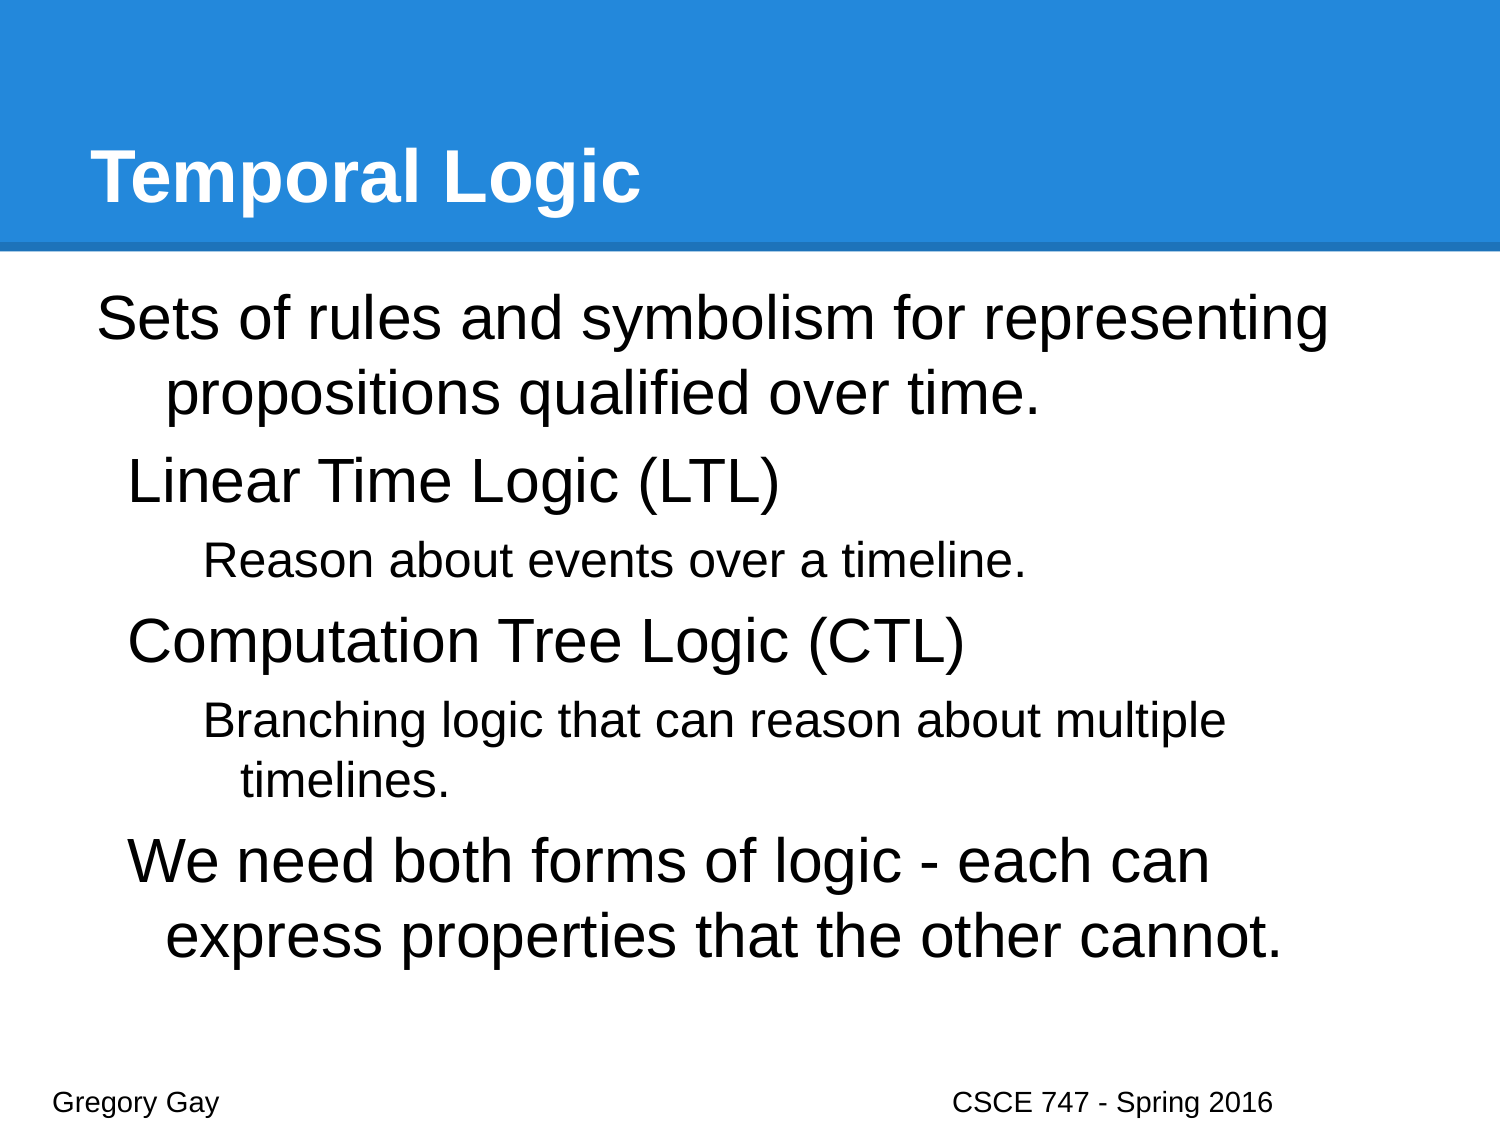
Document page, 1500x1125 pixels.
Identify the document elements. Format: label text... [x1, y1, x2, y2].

title Temporal Logic [75, 45, 1425, 233]
list Sets of rules and symbolism for representing propositions qualified over time. Linear Time Logic (LTL) Reason about events over a timeline. Computation Tree Logic (CTL) Branching logic that can reason about multiple timelines. We need both forms of logic - each can express properties that the other cannot. [75, 262, 1425, 1068]
text_box Gregory Gay CSCE 747 - Spring 2016 9 [37, 1068, 1463, 1114]
